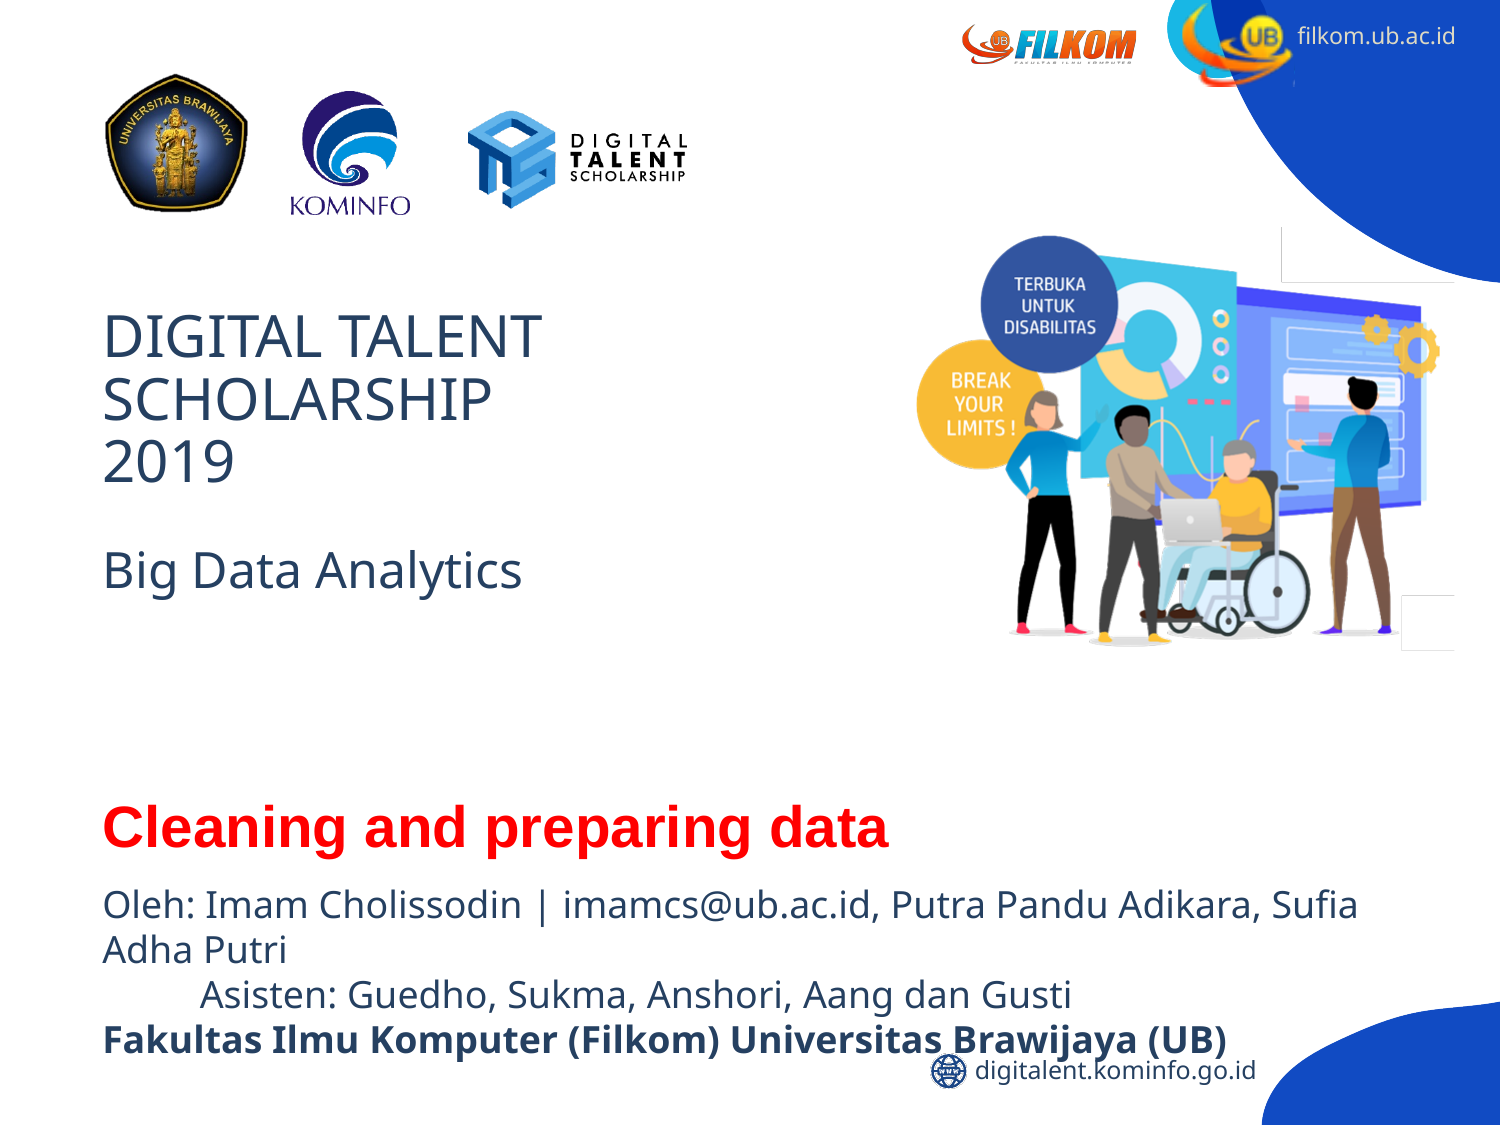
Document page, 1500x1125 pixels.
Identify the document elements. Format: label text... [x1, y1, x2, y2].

picture [1179, 1069, 1186, 1077]
picture [1000, 1069, 1007, 1077]
picture [451, 91, 712, 216]
text_box [962, 24, 1137, 64]
picture [669, 960, 1500, 1125]
picture [1217, 1069, 1224, 1077]
text_box Oleh: Imam Cholissodin | imamcs@ub.ac.id, Putra Pandu Adikara, Sufia Adha Putri Asisten: Guedho, Sukma, Anshori, Aang dan Gusti Fakultas Ilmu Komputer (Filkom) Universitas Brawijaya (UB) [87, 873, 1400, 1069]
picture [291, 91, 410, 215]
picture [101, 71, 250, 215]
text_box Cleaning and preparing data [100, 789, 1479, 860]
picture [1110, 1069, 1117, 1077]
picture [1201, 1069, 1208, 1077]
picture [978, 1069, 985, 1077]
picture [1245, 1069, 1252, 1077]
picture [910, 0, 1500, 666]
